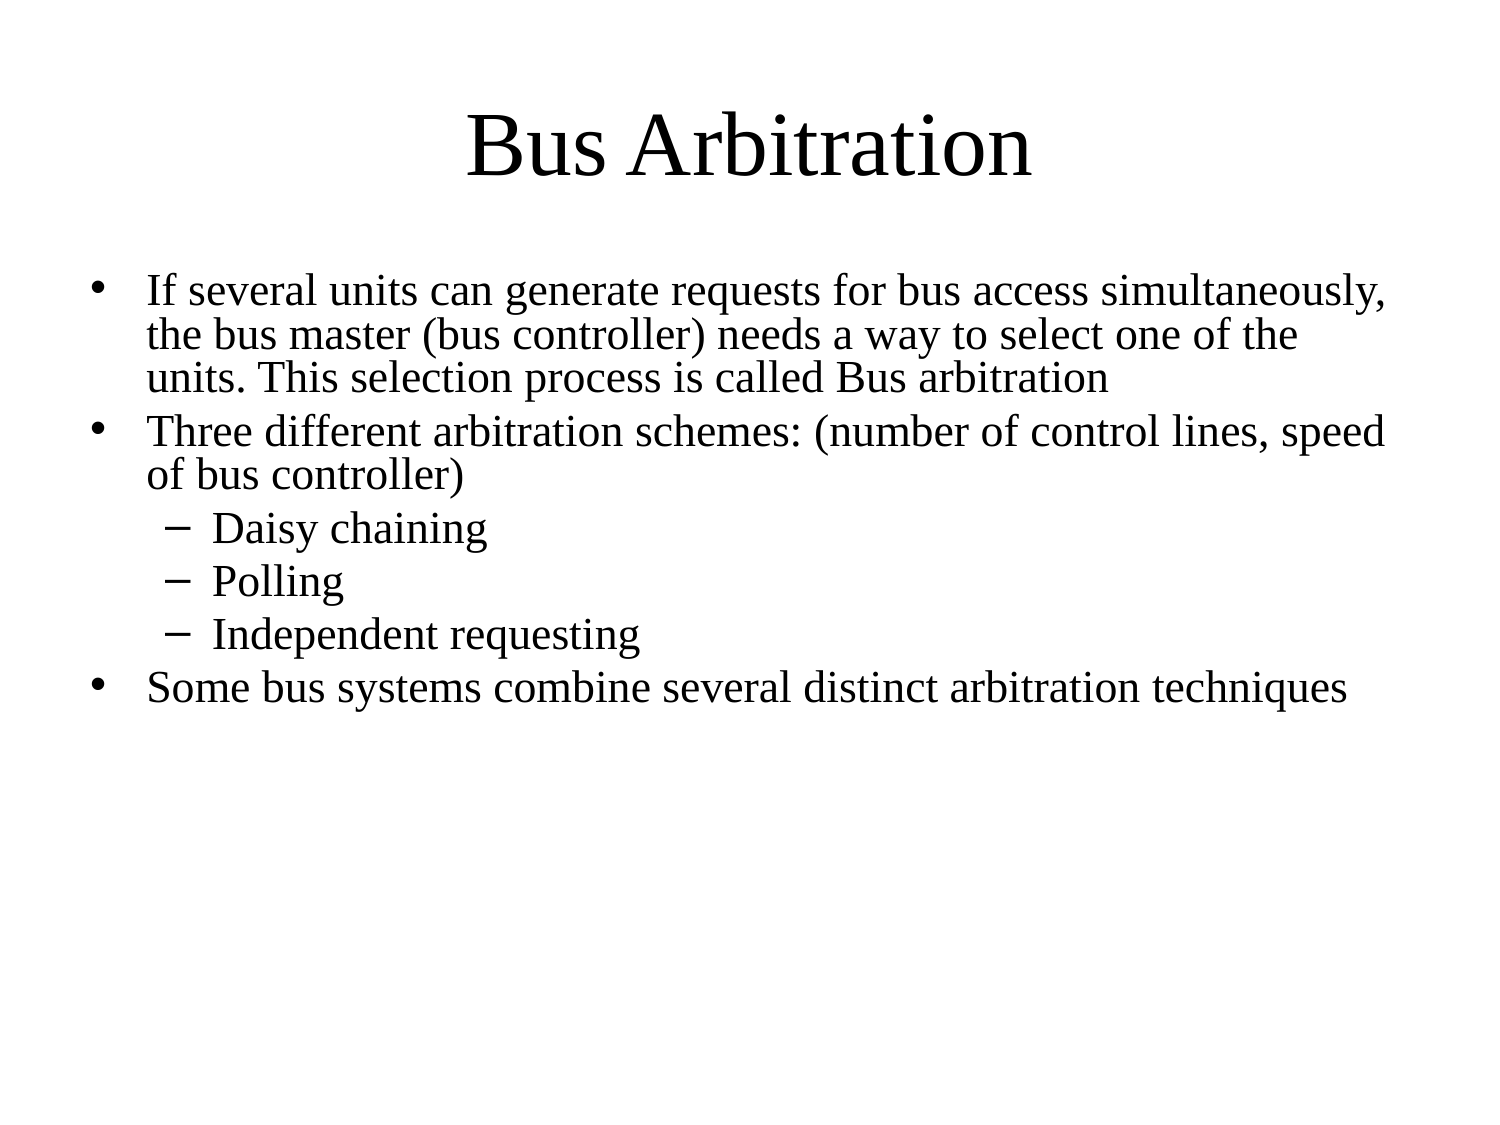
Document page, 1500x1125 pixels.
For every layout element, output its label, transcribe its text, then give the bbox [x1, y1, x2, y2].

list If several units can generate requests for bus access simultaneously, the bus master (bus controller) needs a way to select one of the units. This selection process is called Bus arbitration Three different arbitration schemes: (number of control lines, speed of bus controller) Daisy chaining Polling Independent requesting Some bus systems combine several distinct arbitration techniques [75, 262, 1425, 1005]
title Bus Arbitration [75, 45, 1425, 233]
